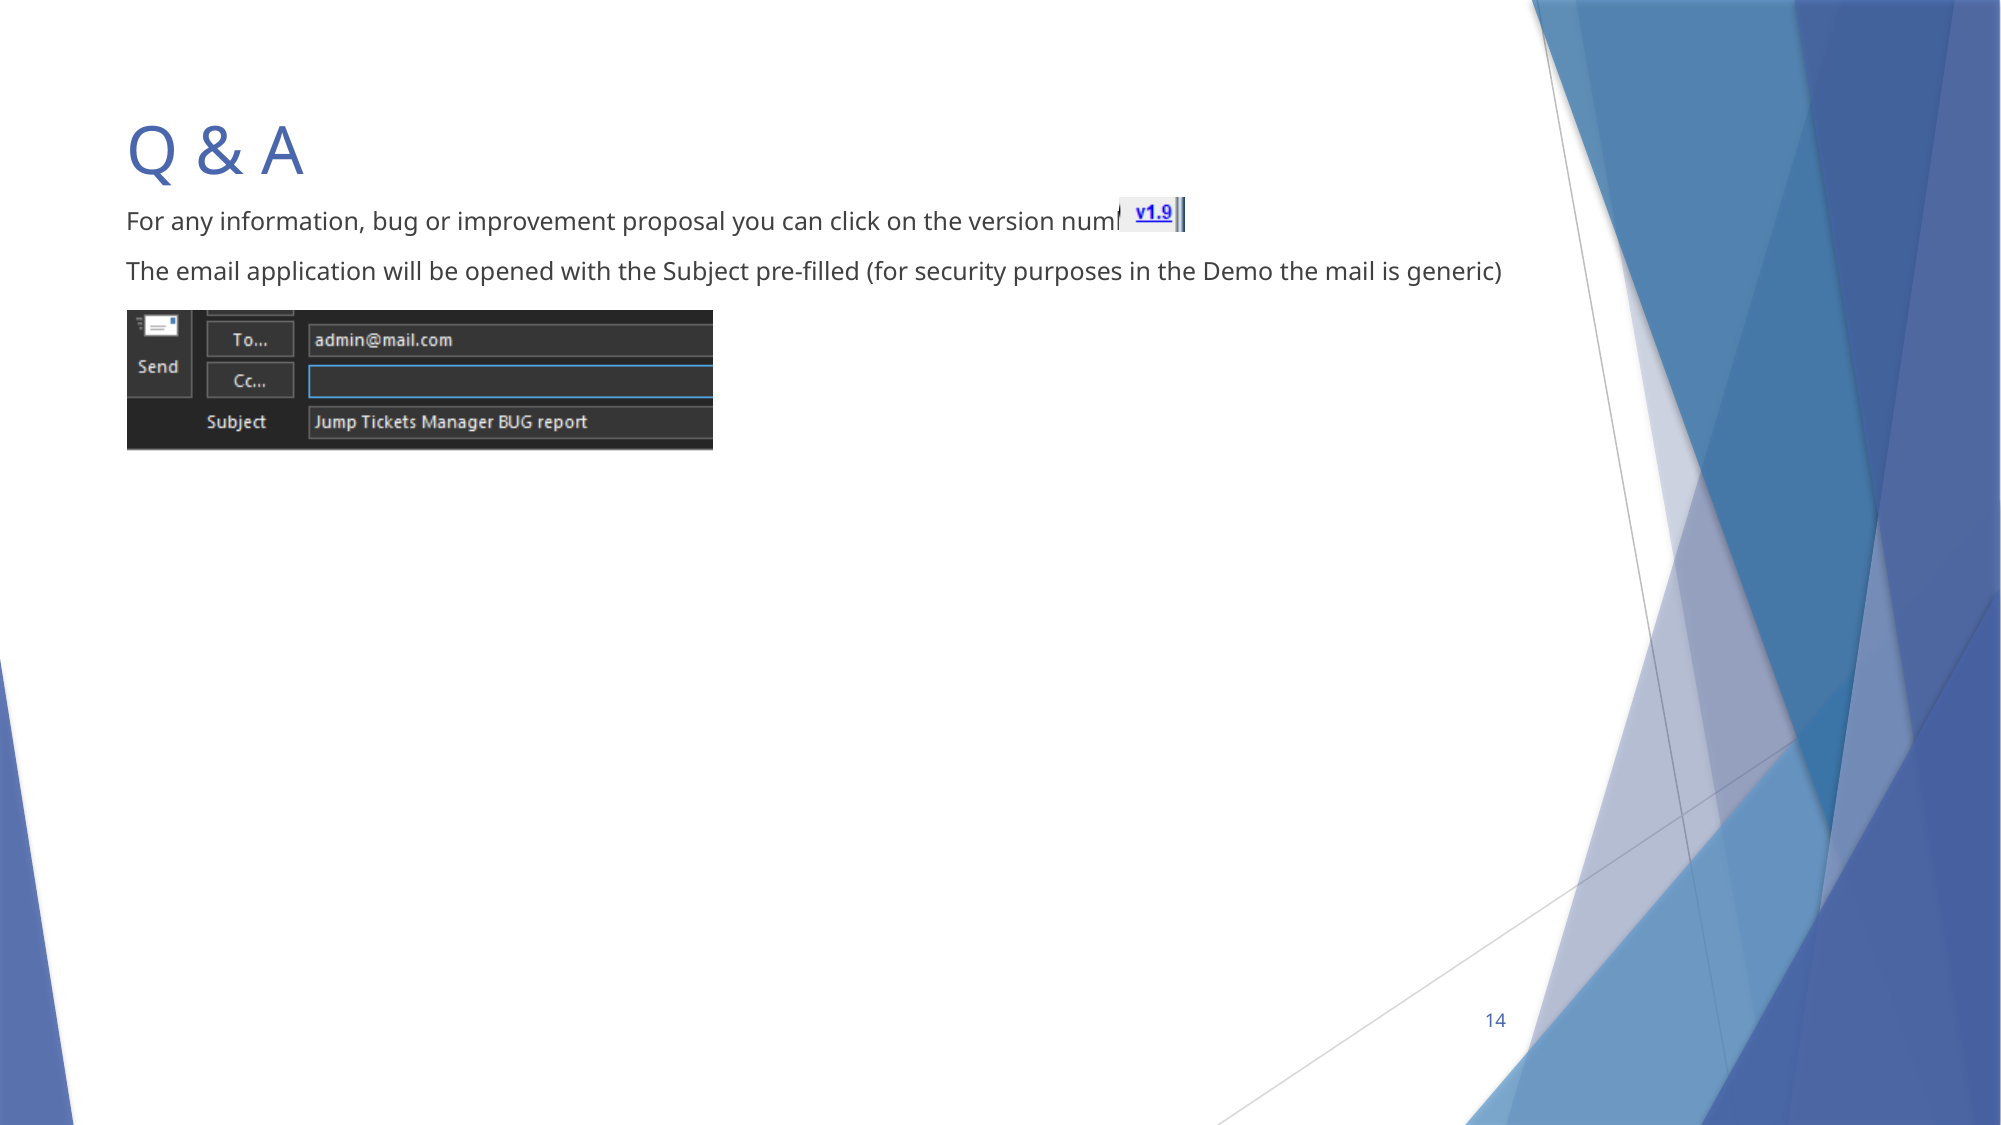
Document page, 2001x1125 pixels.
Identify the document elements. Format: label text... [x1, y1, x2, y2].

picture [1118, 197, 1186, 233]
title Q & A [111, 99, 321, 197]
text_box For any information, bug or improvement proposal you can click on the version number The email application will be opened with the Subject pre-filled (for security purposes in the Demo the mail is generic) [111, 197, 1522, 991]
slide_number 14 [1409, 991, 1522, 1051]
picture [127, 310, 713, 452]
